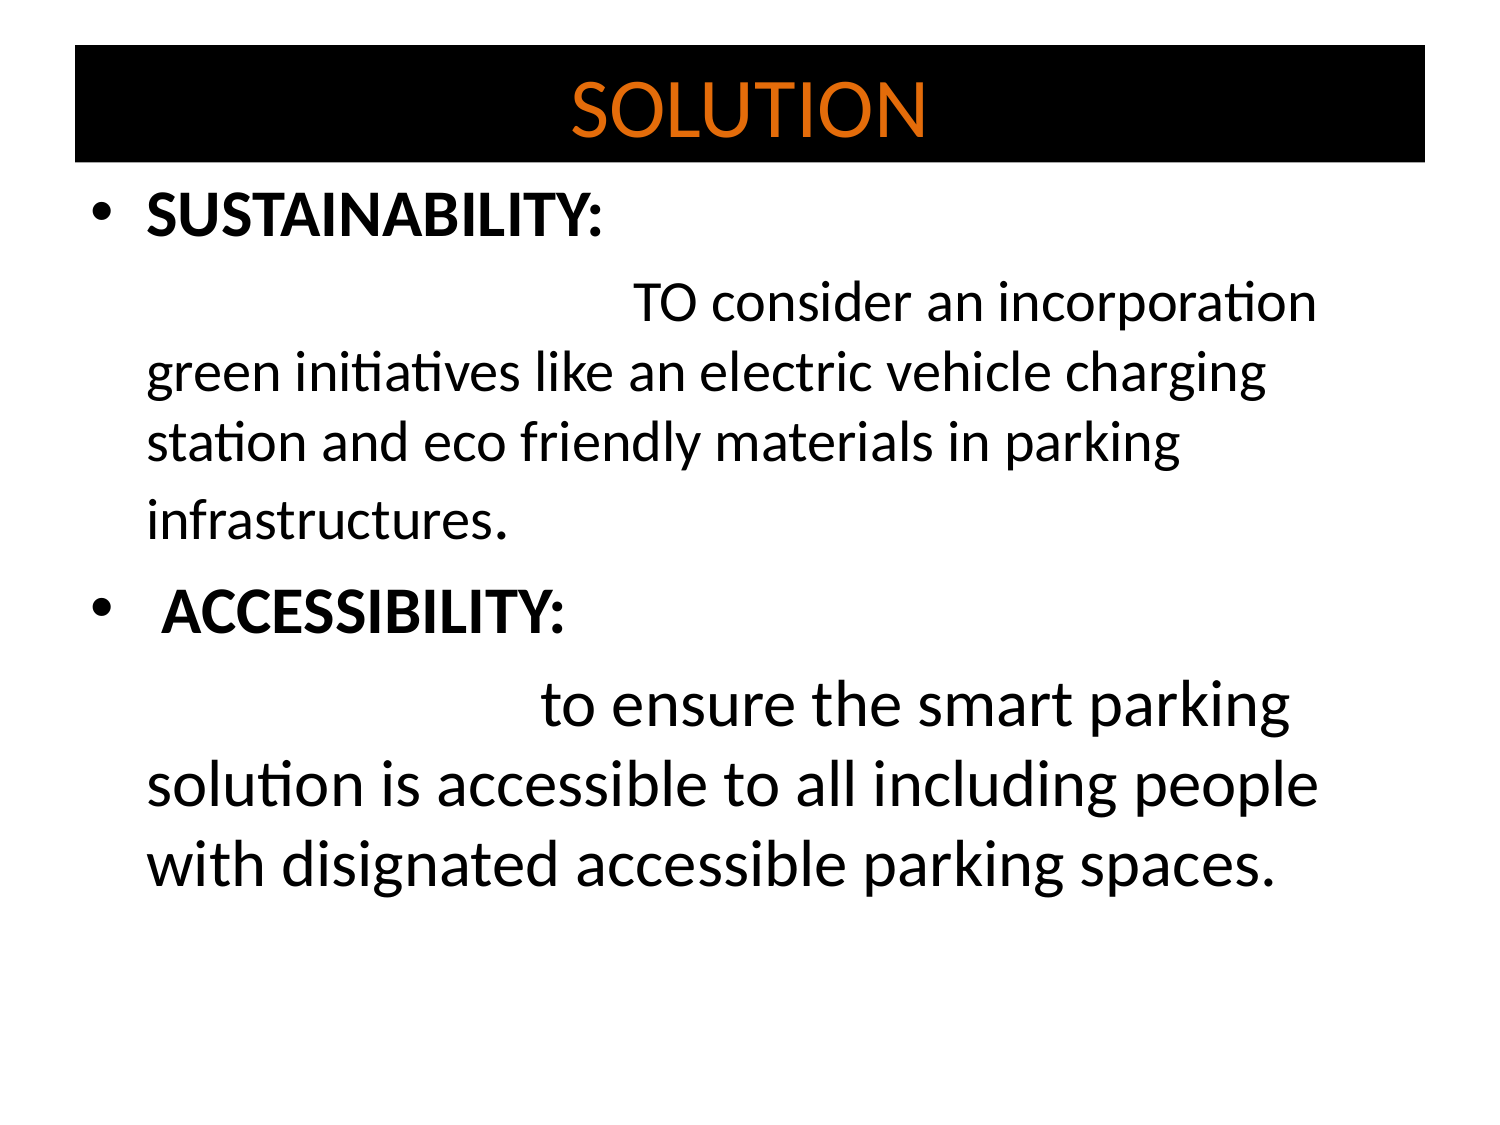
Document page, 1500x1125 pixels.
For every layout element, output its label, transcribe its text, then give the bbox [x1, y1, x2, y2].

list SUSTAINABILITY: TO consider an incorporation green initiatives like an electric vehicle charging station and eco friendly materials in parking infrastructures. ACCESSIBILITY: to ensure the smart parking solution is accessible to all including people with disignated accessible parking spaces. [75, 162, 1425, 1005]
title SOLUTION [75, 45, 1425, 162]
